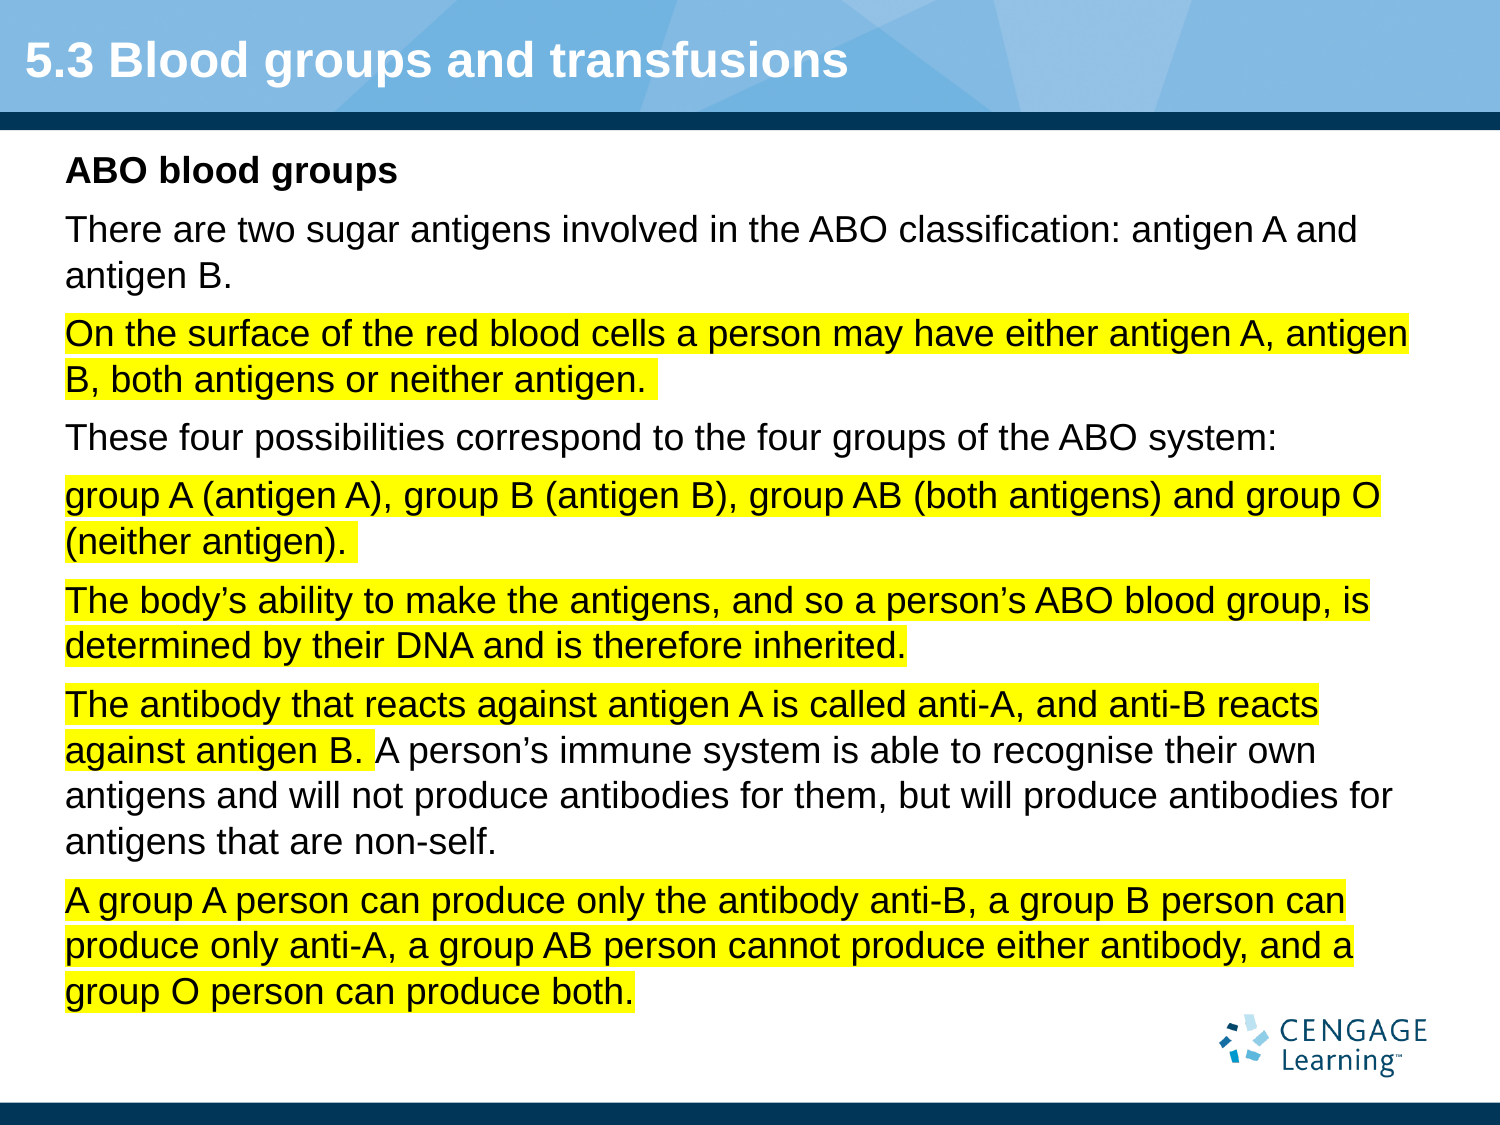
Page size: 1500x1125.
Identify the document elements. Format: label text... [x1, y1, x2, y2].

picture [1327, 1020, 1338, 1034]
text_box ABO blood groups There are two sugar antigens involved in the ABO classification: antigen A and antigen B. On the surface of the red blood cells a person may have either antigen A, antigen B, both antigens or neither antigen. These four possibilities correspond to the four groups of the ABO system: group A (antigen A), group B (antigen B), group AB (both antigens) and group O (neither antigen). The body’s ability to make the antigens, and so a person’s ABO blood group, is determined by their DNA and is therefore inherited. The antibody that reacts against antigen A is called anti-A, and anti-B reacts against antigen B. A person’s immune system is able to recognise their own antigens and will not produce antibodies for them, but will produce antibodies for antigens that are non-self. A group A person can produce only the antibody anti-B, a group B person can produce only anti-A, a group AB person cannot produce either antibody, and a group O person can produce both. [50, 138, 1438, 1020]
picture [0, 0, 1500, 112]
title 5.3 Blood groups and transfusions [24, 24, 1263, 100]
picture [1195, 990, 1450, 1101]
